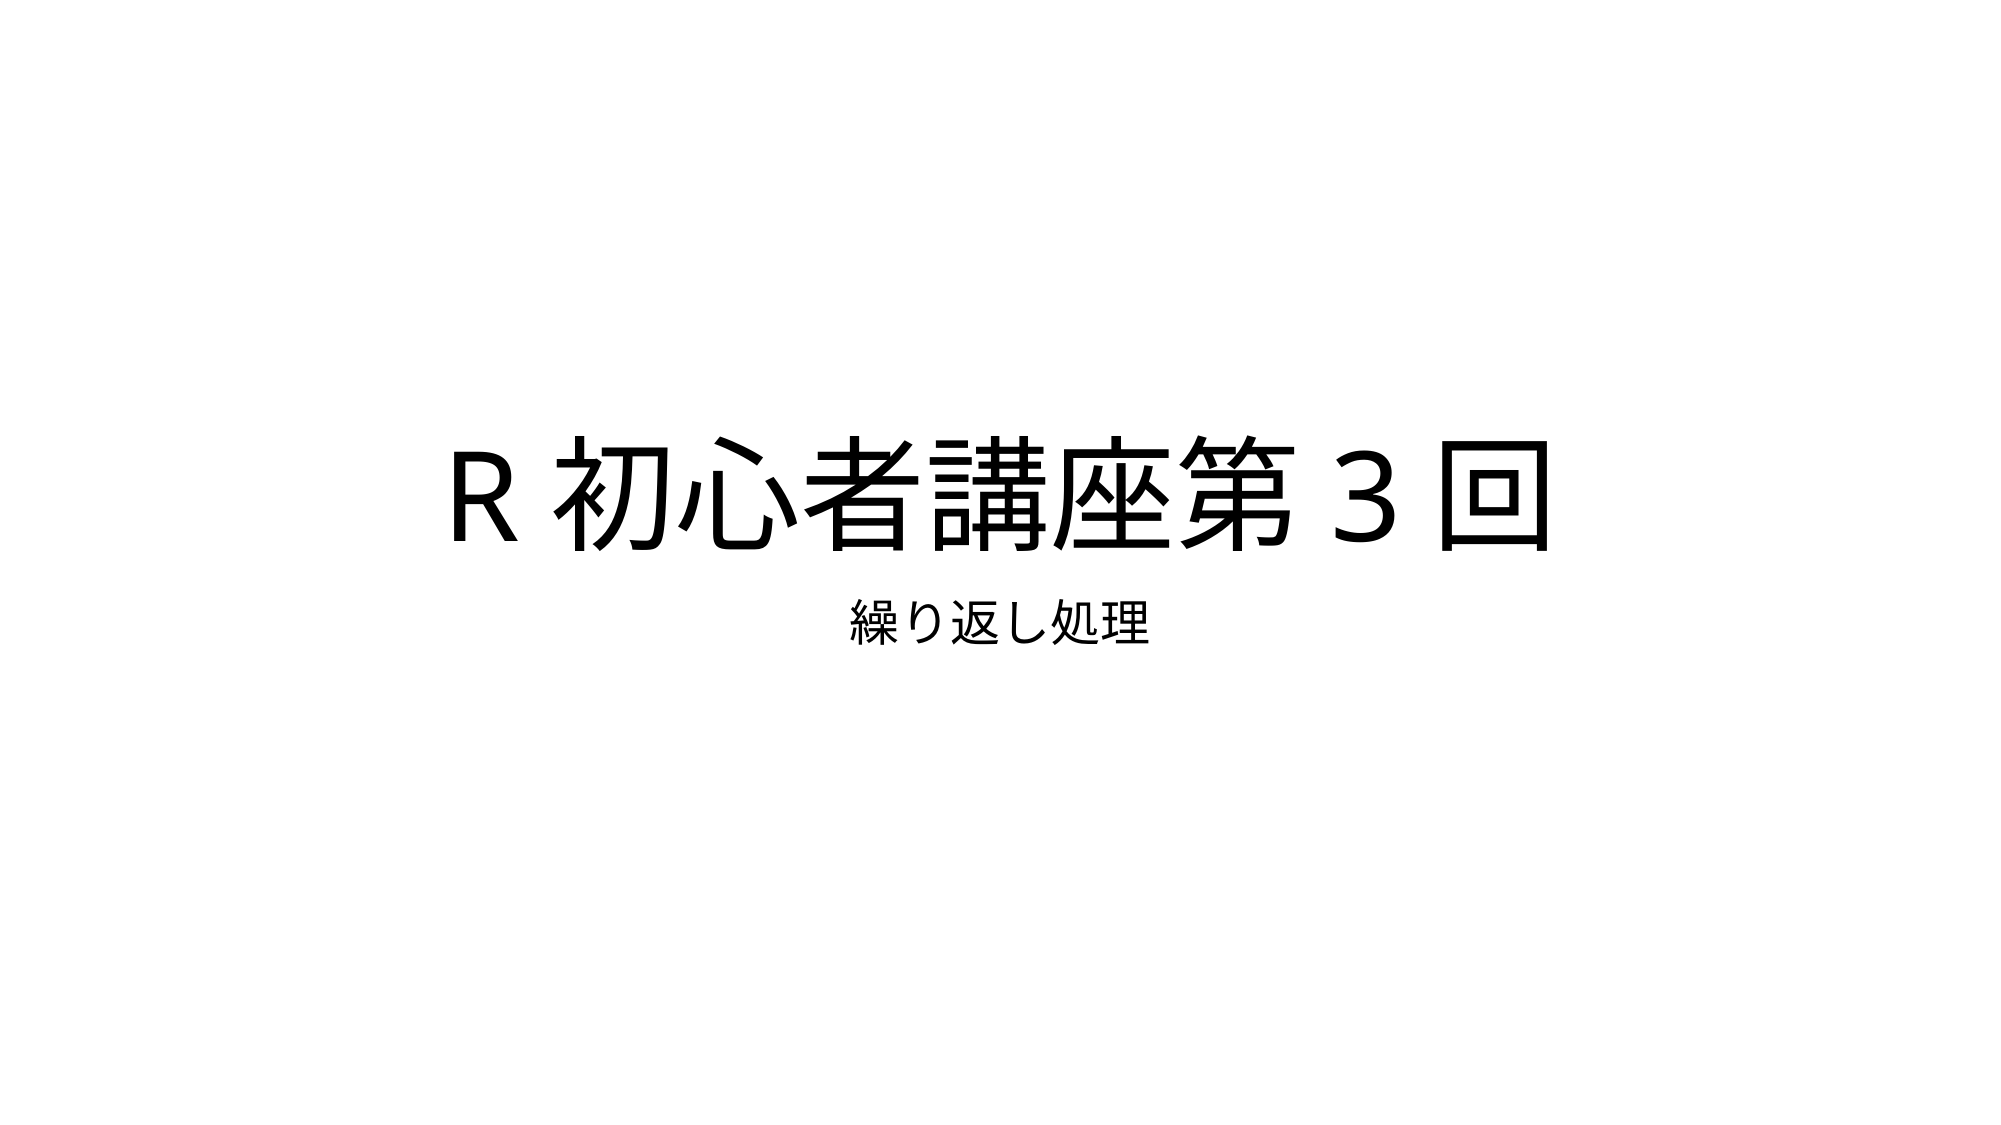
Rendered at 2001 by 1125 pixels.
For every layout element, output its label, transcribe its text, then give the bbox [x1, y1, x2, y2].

title R初心者講座第3回 [249, 184, 1750, 576]
subtitle 繰り返し処理 [249, 590, 1750, 863]
